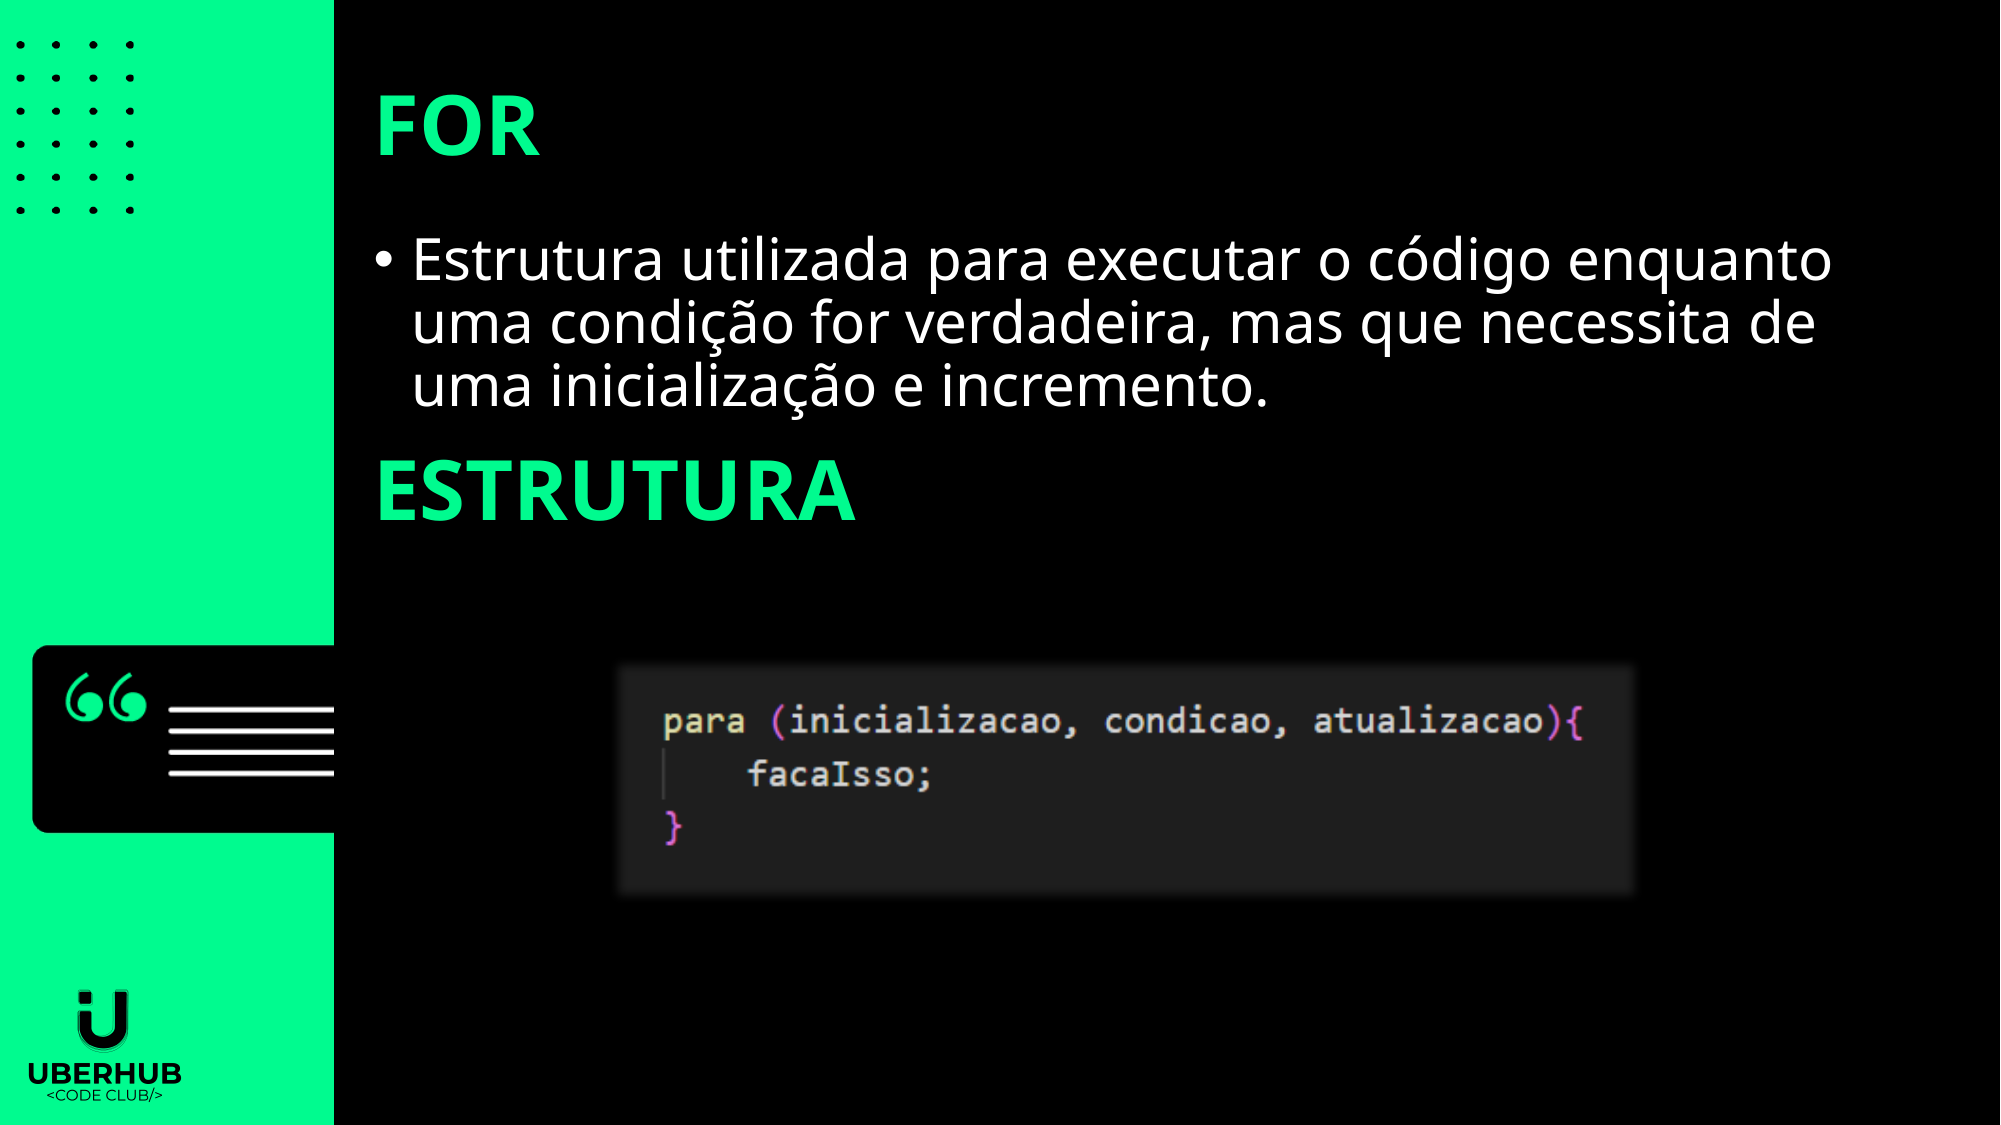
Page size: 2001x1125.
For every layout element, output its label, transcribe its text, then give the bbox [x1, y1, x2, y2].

text_box Estrutura [358, 425, 1957, 563]
picture [15, 628, 334, 844]
list Estrutura utilizada para executar o código enquanto uma condição for verdadeira, mas que necessita de uma inicialização e incremento. [358, 222, 1957, 425]
picture [652, 697, 1597, 861]
picture [24, 984, 185, 1104]
list Estrutura utilizada para executar o código enquanto uma condição for verdadeira, mas que necessita de uma inicialização e incremento. [358, 563, 1957, 1014]
picture [0, 41, 134, 214]
title For [358, 59, 1957, 197]
